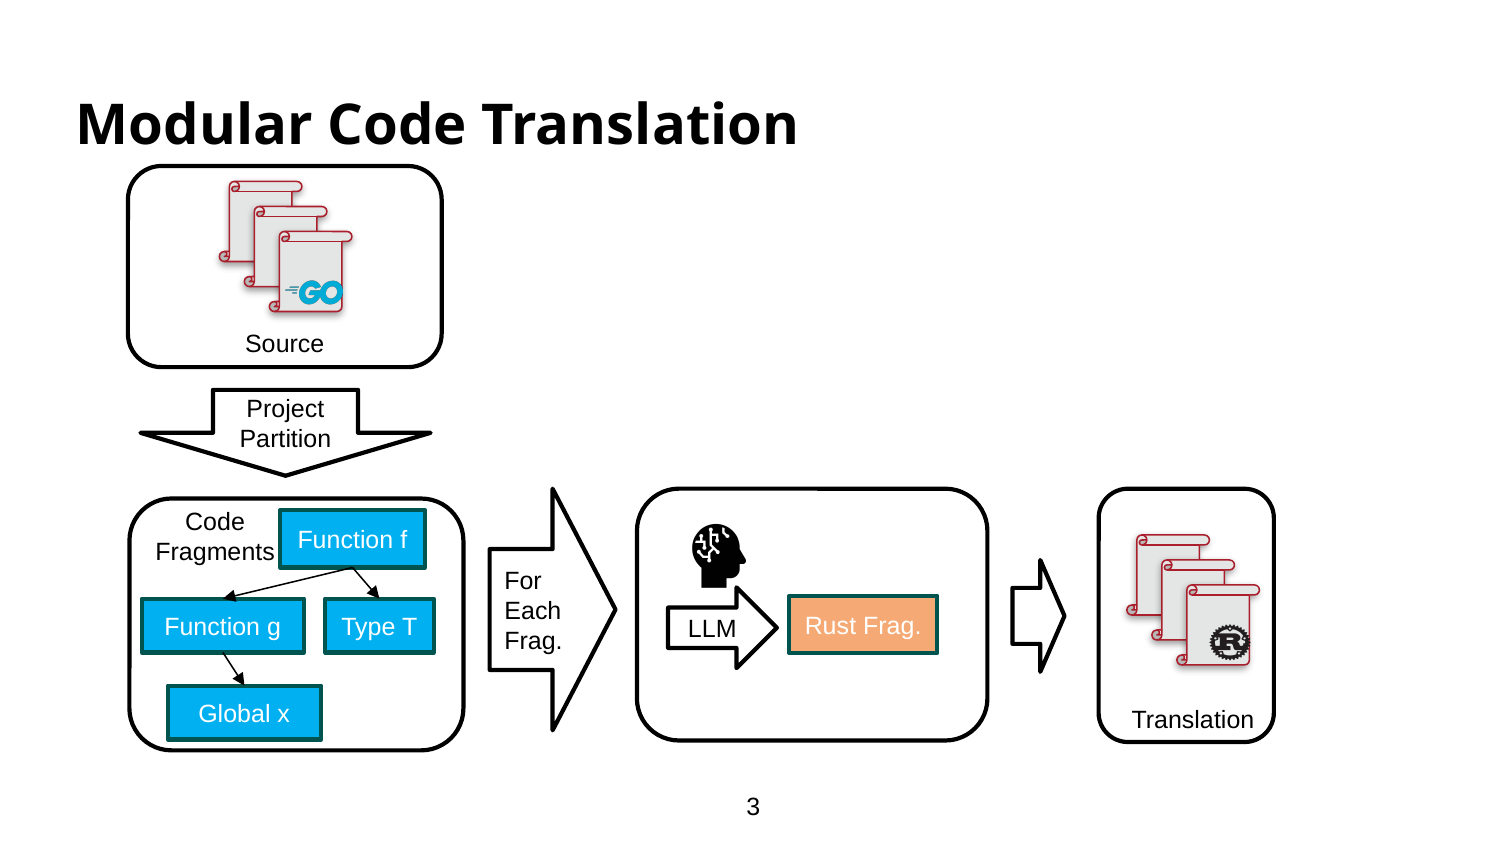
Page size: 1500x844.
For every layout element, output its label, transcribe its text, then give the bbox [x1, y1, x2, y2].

text_box Rust Frag. [787, 594, 939, 655]
title Modular Code Translation [60, 44, 1440, 208]
text_box [1114, 741, 1259, 745]
text_box LLM [665, 602, 779, 671]
text_box [1010, 557, 1067, 674]
picture [681, 518, 757, 594]
text_box Project Partition [138, 387, 433, 478]
text_box [125, 208, 444, 370]
text_box [634, 486, 990, 743]
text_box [129, 498, 464, 751]
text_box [1126, 534, 1260, 666]
text_box For Each Frag. [487, 486, 618, 733]
text_box [1096, 486, 1276, 740]
text_box Source [205, 320, 364, 365]
text_box Translation [1112, 695, 1274, 741]
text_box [219, 181, 353, 321]
slide_number 3 [708, 782, 798, 828]
